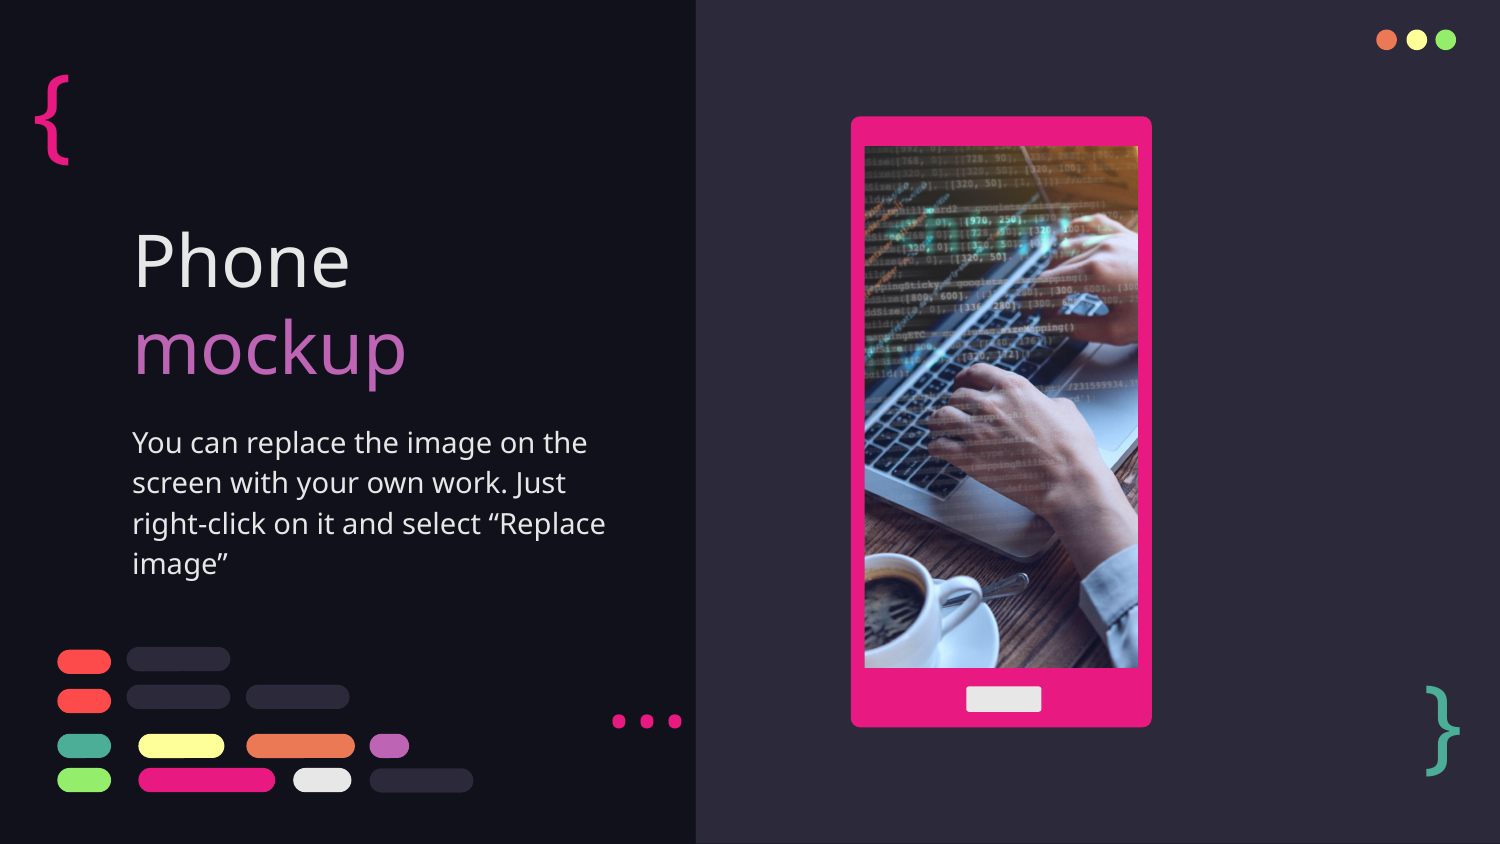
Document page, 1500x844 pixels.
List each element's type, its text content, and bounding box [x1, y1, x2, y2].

text_box [695, 0, 1500, 844]
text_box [1376, 29, 1457, 51]
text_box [57, 646, 474, 793]
picture [864, 146, 1138, 668]
text_box } [1408, 656, 1494, 781]
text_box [850, 116, 1153, 728]
subtitle You can replace the image on the screen with your own work. Just right-click on it and select “Replace image” [116, 404, 650, 635]
title Phone mockup [116, 230, 650, 404]
text_box { [17, 30, 134, 173]
text_box ... [478, 673, 705, 764]
